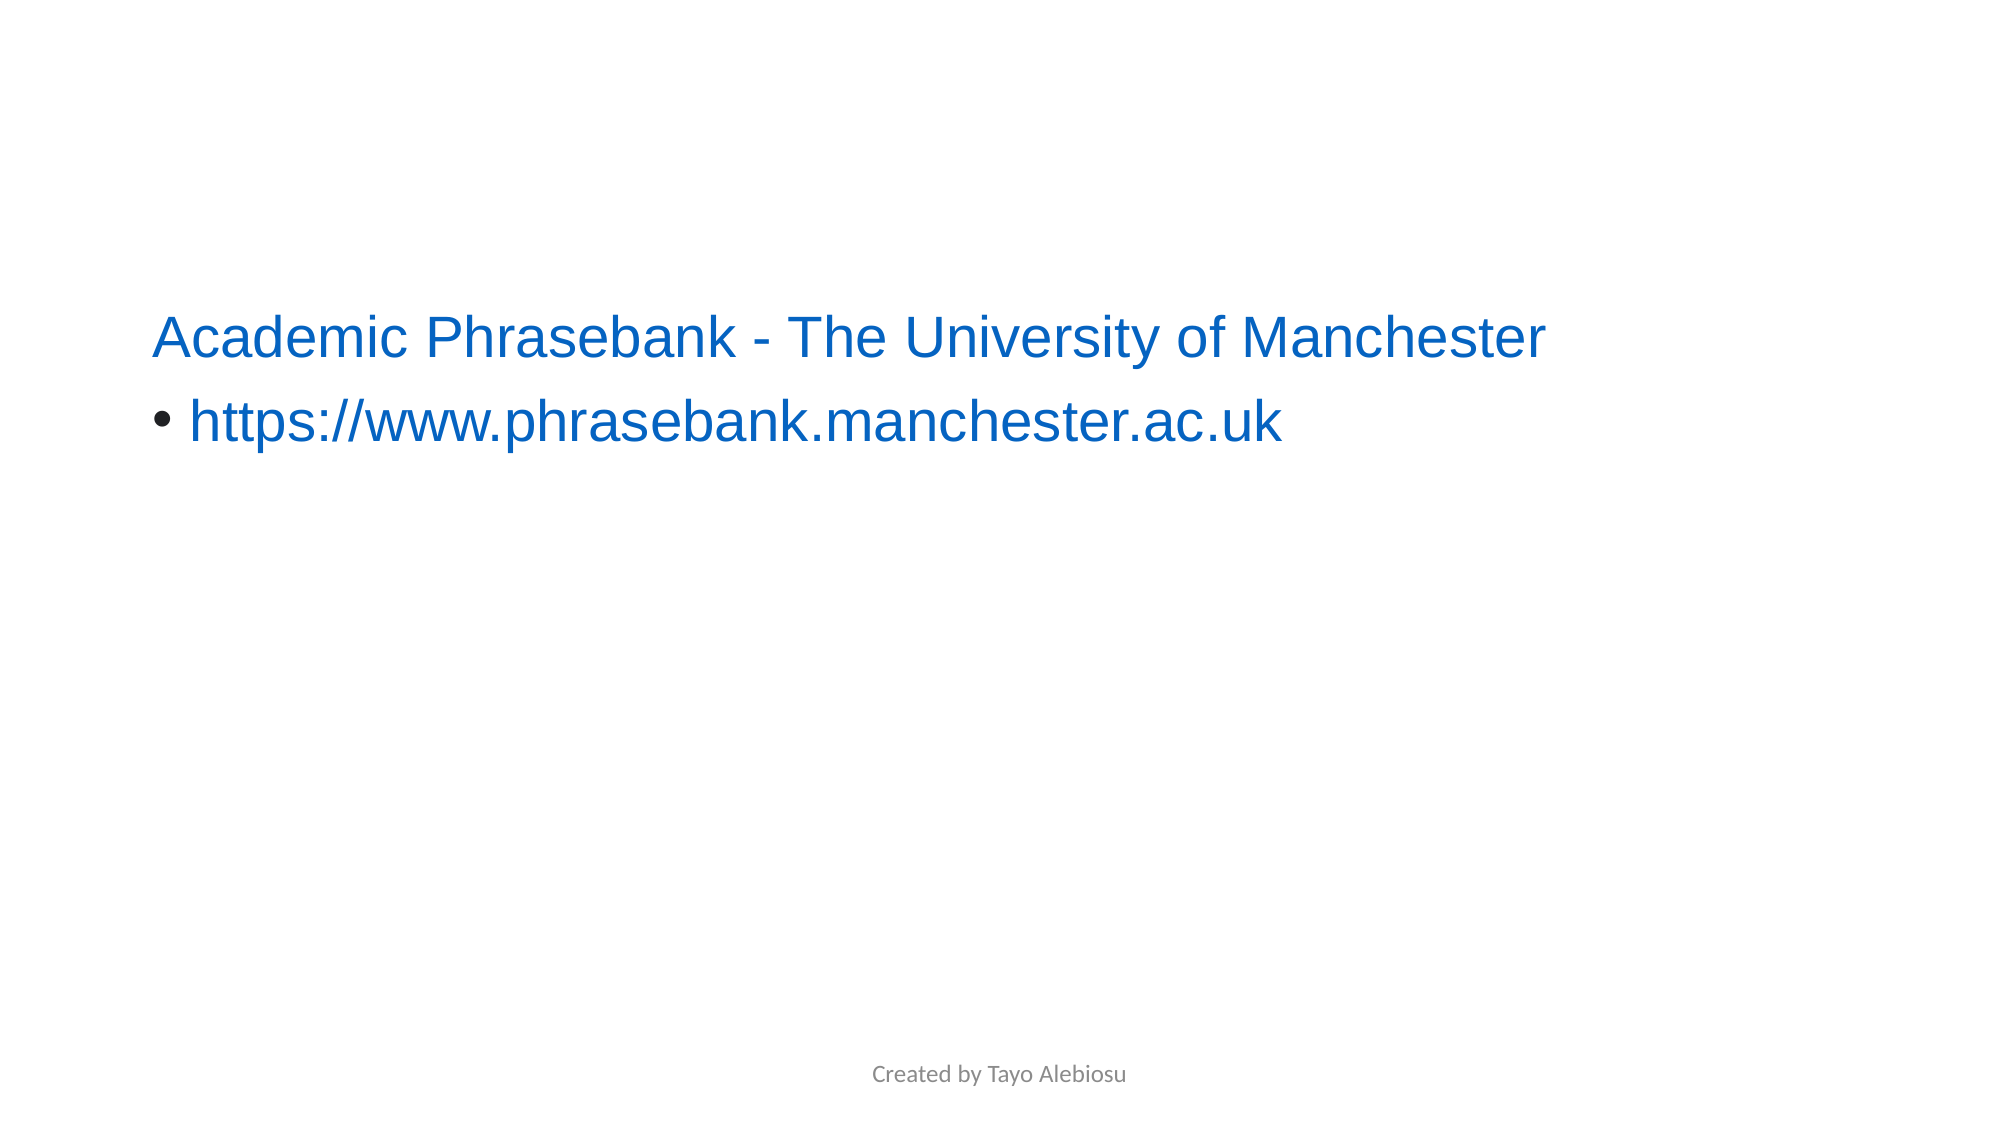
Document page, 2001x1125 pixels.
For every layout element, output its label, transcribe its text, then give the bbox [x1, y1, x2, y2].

footer Created by Tayo Alebiosu [662, 1042, 1338, 1103]
list Academic Phrasebank - The University of Manchester https://www.phrasebank.manchester.ac.uk [137, 299, 1863, 1014]
